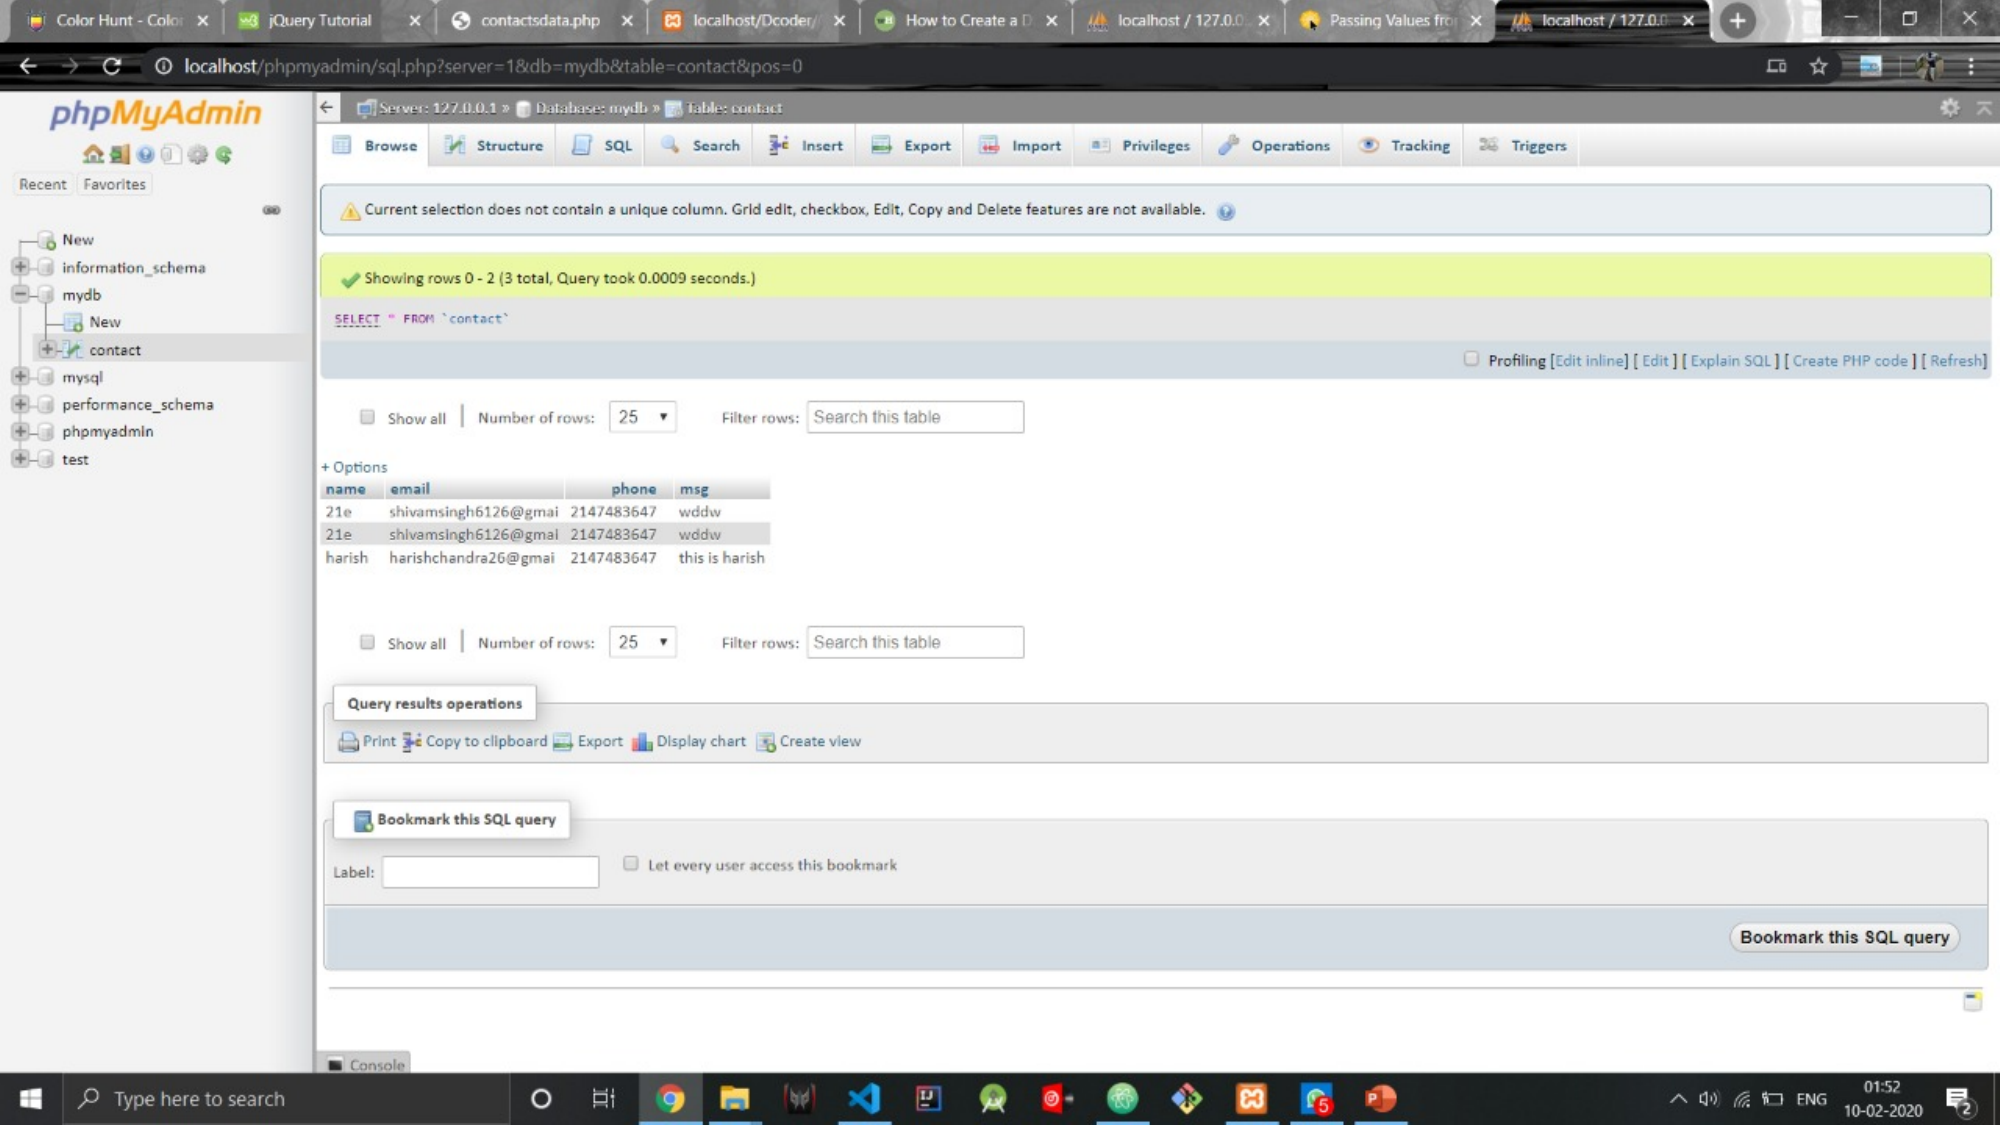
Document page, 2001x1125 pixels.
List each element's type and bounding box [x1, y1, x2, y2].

list [0, 0, 2000, 1125]
